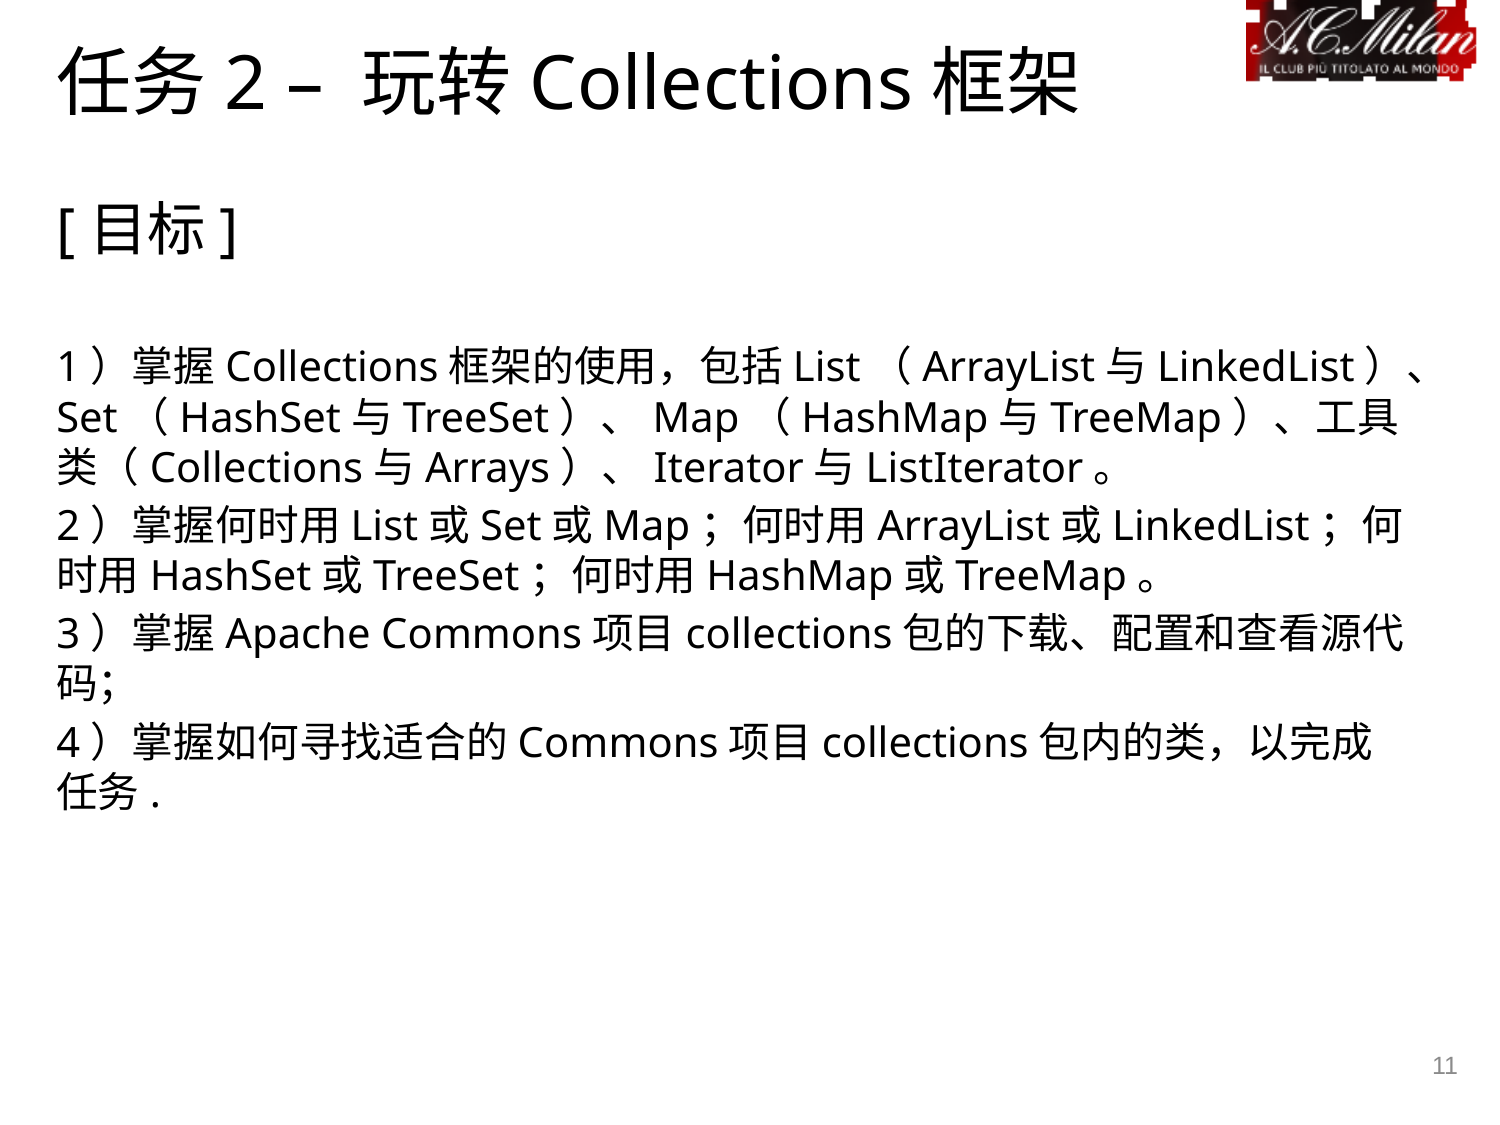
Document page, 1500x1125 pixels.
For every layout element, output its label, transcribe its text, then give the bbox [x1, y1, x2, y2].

title 任务2 – 玩转Collections框架 [41, 19, 1199, 141]
slide_number 11 [998, 1035, 1473, 1095]
picture [1246, 0, 1478, 83]
list [目标] 1）掌握Collections框架的使用，包括List（ArrayList与LinkedList）、Set（HashSet与TreeSet）、Map（HashMap与TreeMap）、工具类（Collections与Arrays）、Iterator与ListIterator。 2）掌握何时用List或Set或Map；何时用ArrayList或LinkedList；何时用HashSet或TreeSet；何时用HashMap或TreeMap。 3）掌握Apache Commons项目collections包的下载、配置和查看源代码； 4）掌握如何寻找适合的Commons项目collections包内的类，以完成任务. [41, 184, 1424, 1079]
